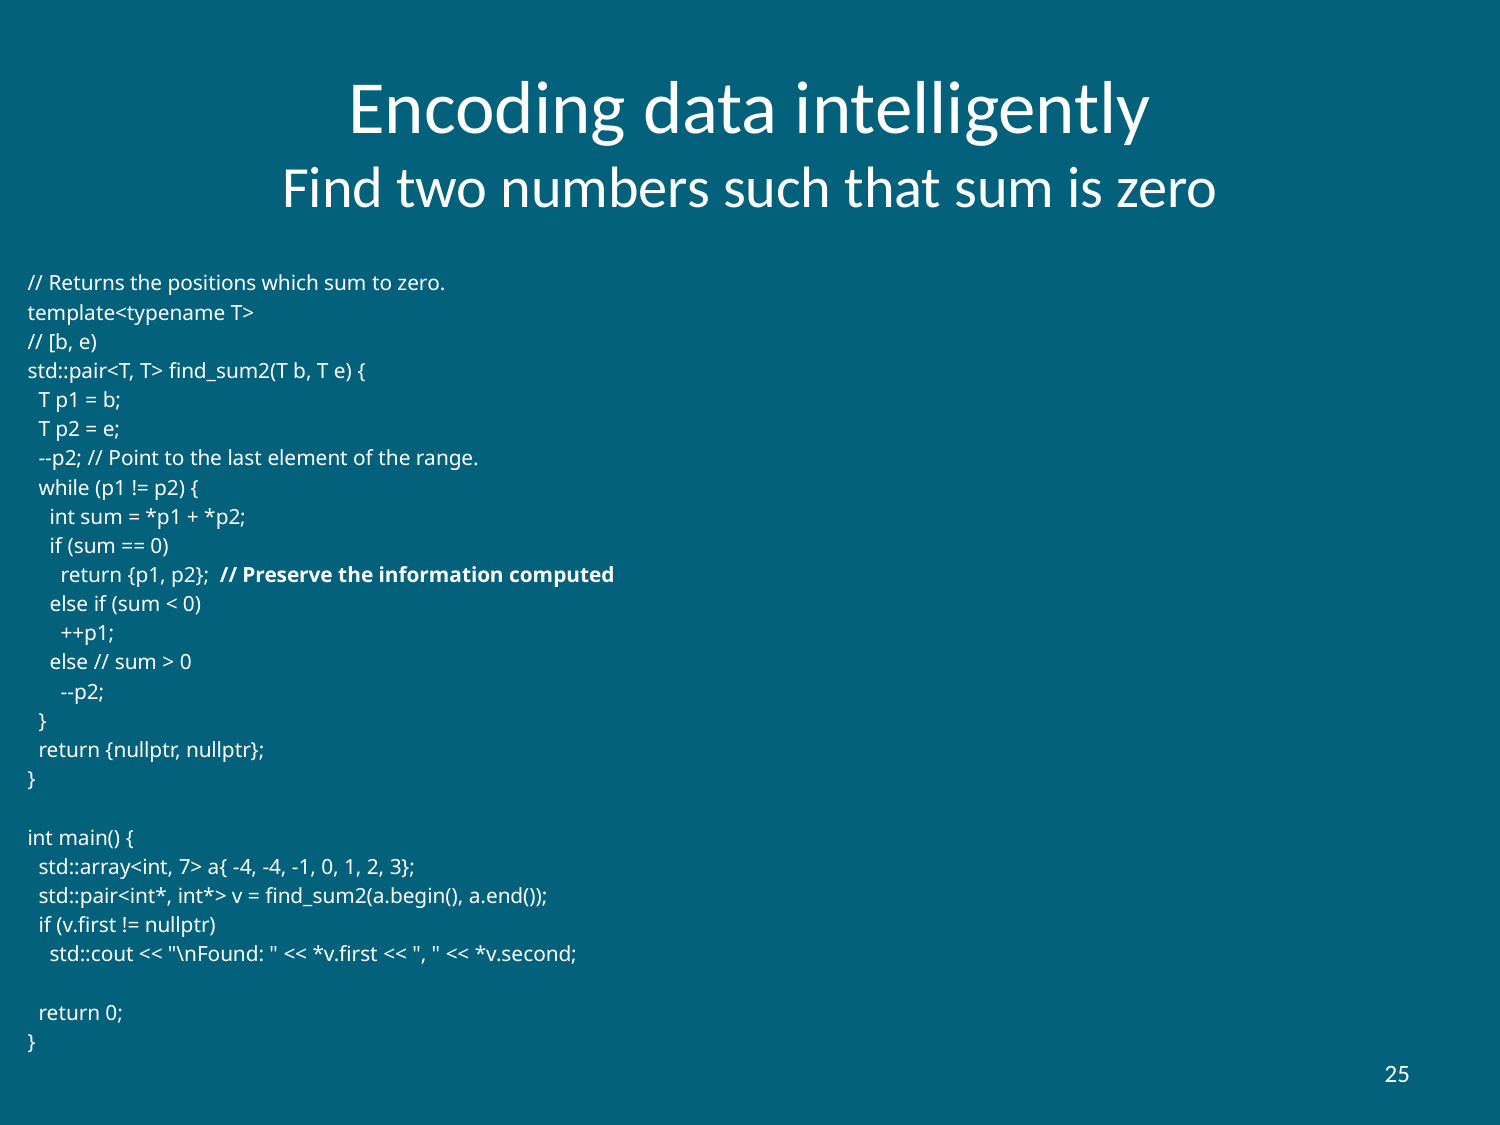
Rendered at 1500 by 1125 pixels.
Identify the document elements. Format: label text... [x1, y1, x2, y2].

slide_number 25 [1074, 1042, 1425, 1103]
list // Returns the positions which sum to zero. template<typename T> // [b, e) std::pair<T, T> find_sum2(T b, T e) { T p1 = b; T p2 = e; --p2; // Point to the last element of the range. while (p1 != p2) { int sum = *p1 + *p2; if (sum == 0) return {p1, p2}; // Preserve the information computed else if (sum < 0) ++p1; else // sum > 0 --p2; } return {nullptr, nullptr}; } int main() { std::array<int, 7> a{ -4, -4, -1, 0, 1, 2, 3}; std::pair<int*, int*> v = find_sum2(a.begin(), a.end()); if (v.first != nullptr) std::cout << "\nFound: " << *v.first << ", " << *v.second; return 0; } [12, 262, 1363, 1005]
title Encoding data intelligently Find two numbers such that sum is zero [75, 45, 1425, 233]
picture [61, 1008, 65, 1018]
